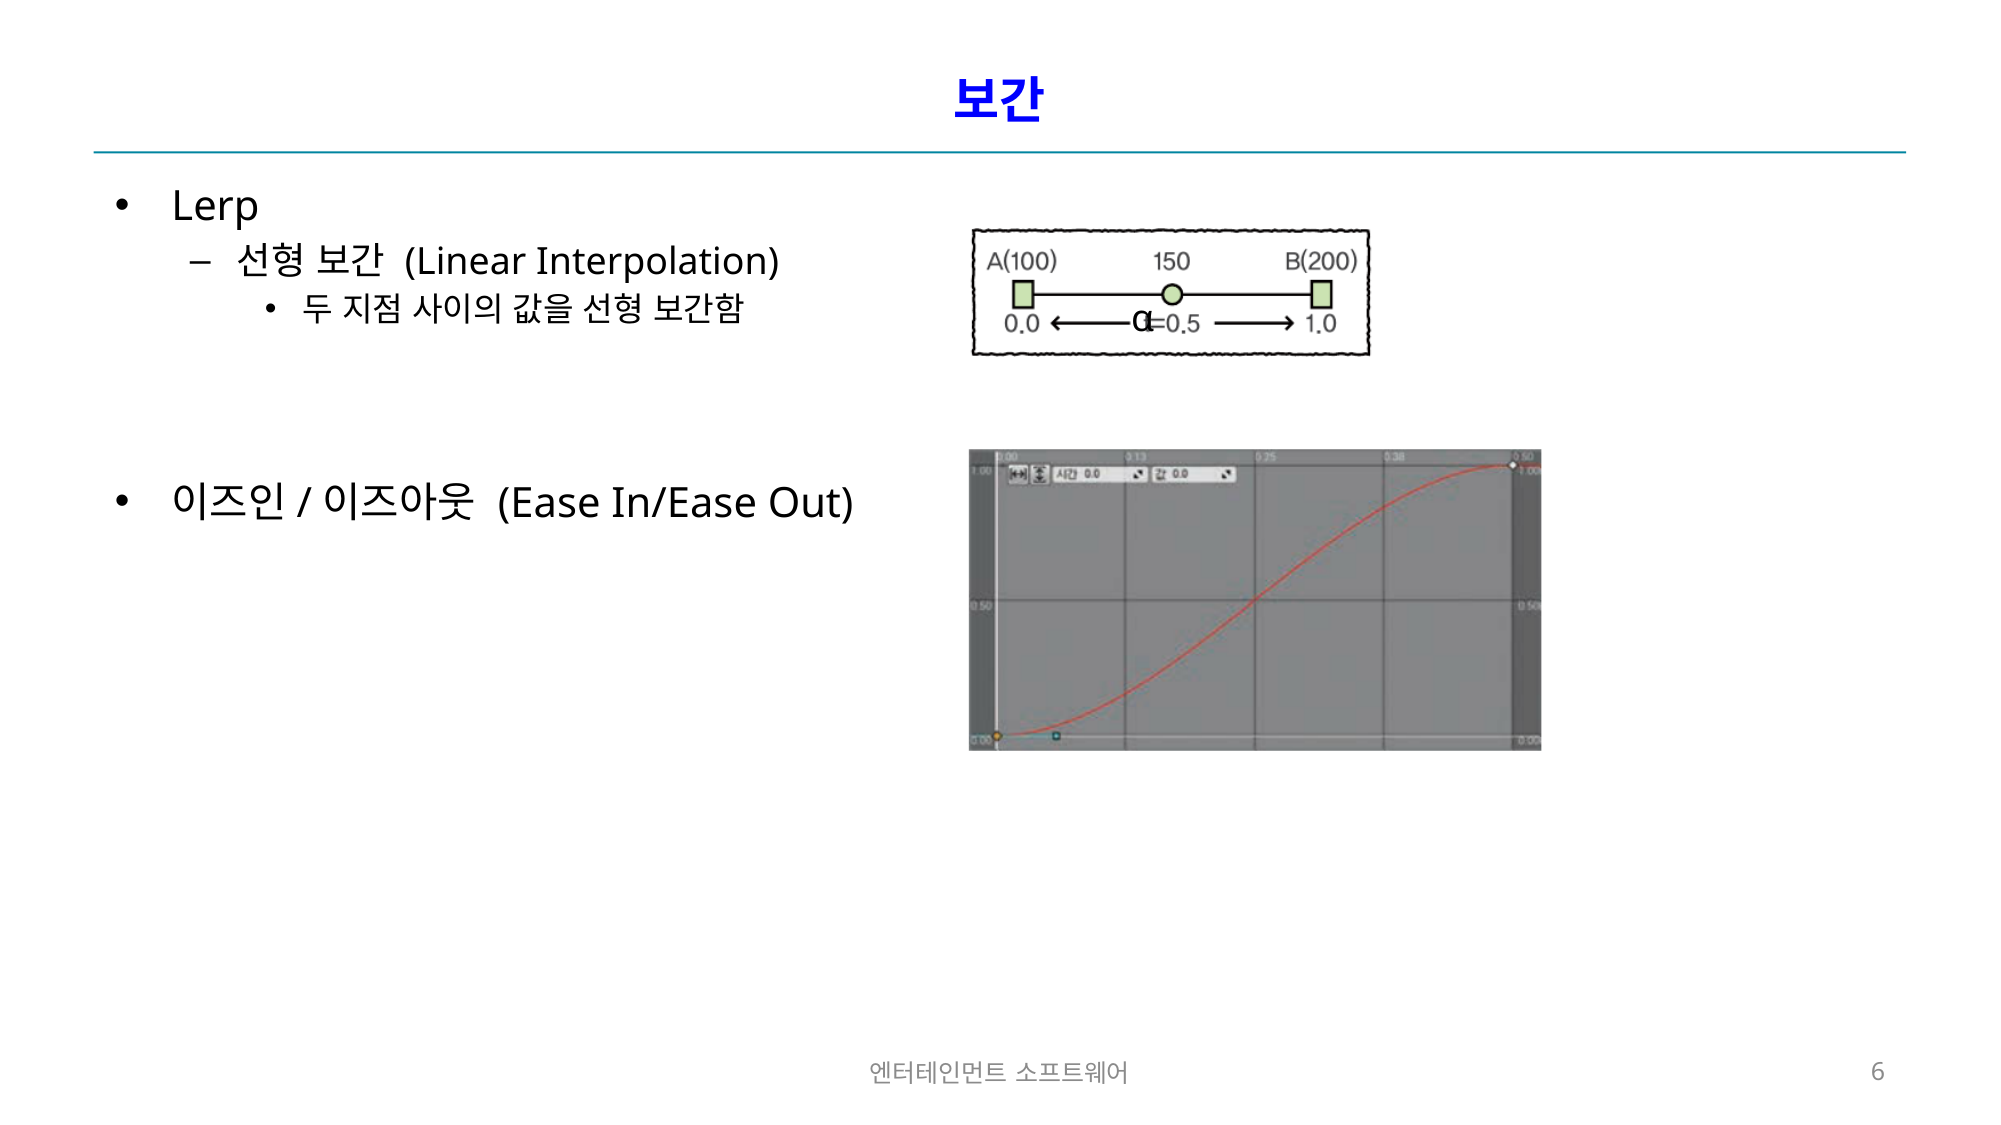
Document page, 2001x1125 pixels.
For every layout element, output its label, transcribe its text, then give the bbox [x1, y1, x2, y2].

list Lerp 선형 보간 (Linear Interpolation) 두 지점 사이의 값을 선형 보간함 이즈인/이즈아웃 (Ease In/Ease Out) [99, 171, 1901, 1032]
slide_number 6 [1433, 1042, 1900, 1103]
footer 엔터테인먼트 소프트웨어 [683, 1042, 1317, 1103]
picture [964, 219, 1377, 365]
title 보간 [99, 44, 1901, 153]
picture [959, 437, 1549, 761]
